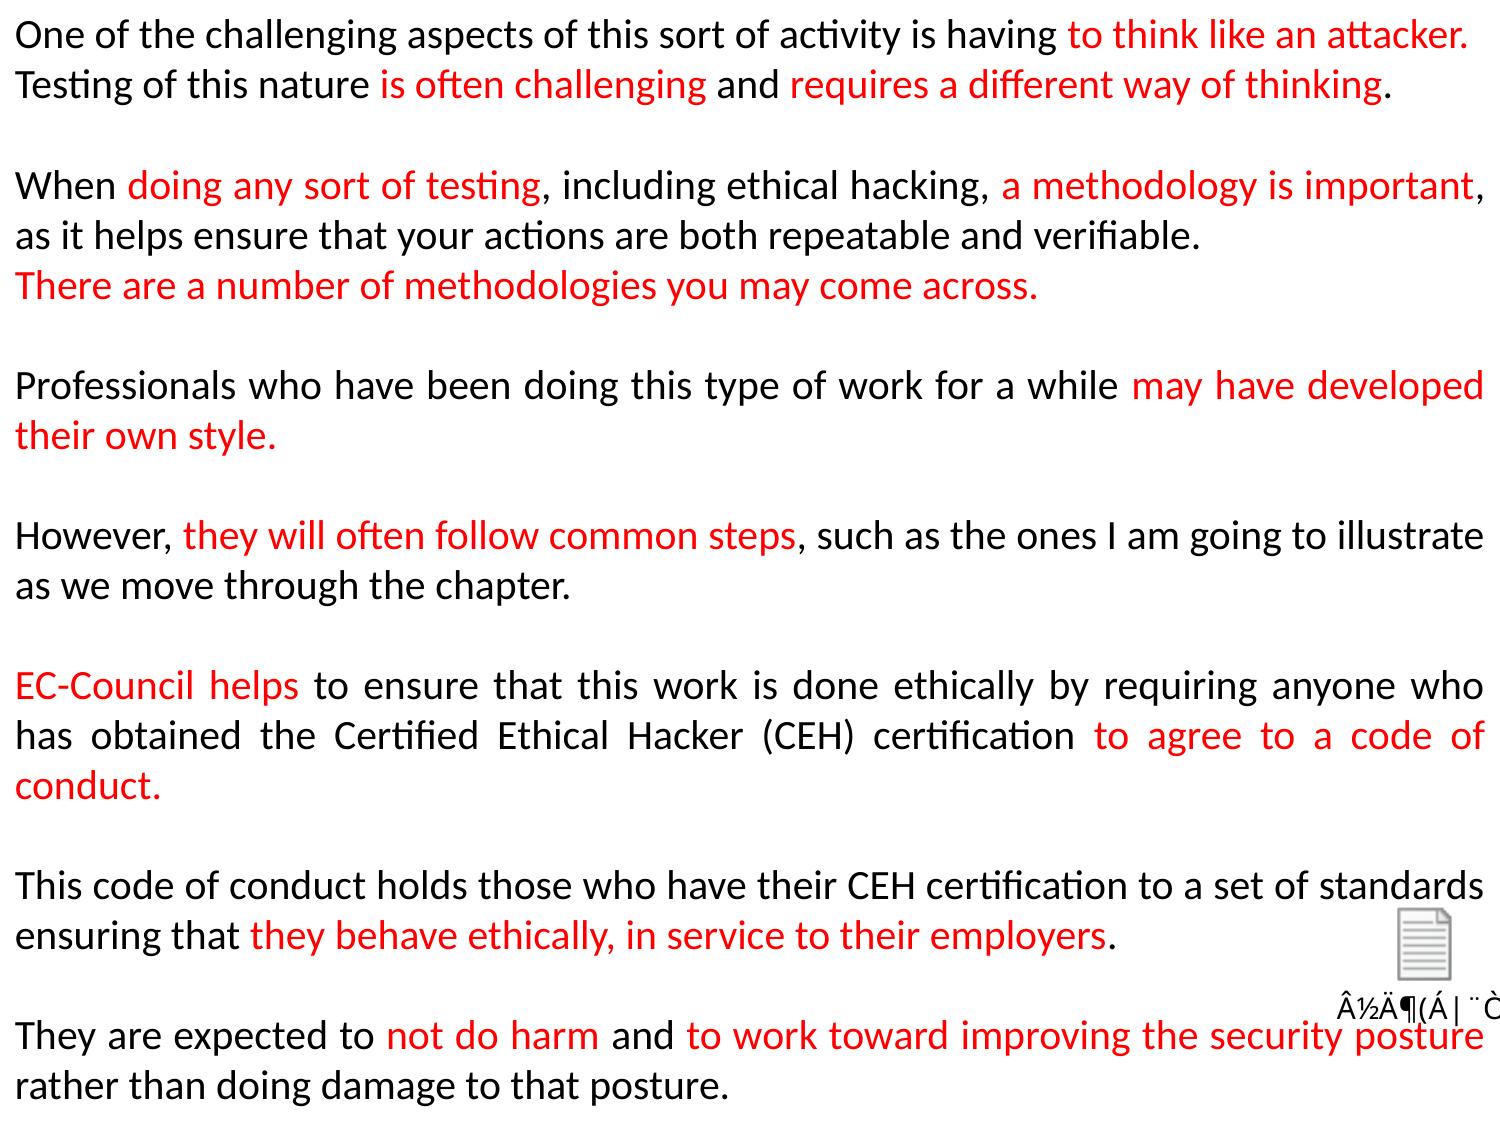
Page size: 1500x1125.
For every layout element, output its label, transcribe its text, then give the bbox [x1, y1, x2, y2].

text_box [1311, 904, 1500, 1038]
text_box One of the challenging aspects of this sort of activity is having to think like an attacker. Testing of this nature is often challenging and requires a different way of thinking. When doing any sort of testing, including ethical hacking, a methodology is important, as it helps ensure that your actions are both repeatable and verifiable. There are a number of methodologies you may come across. Professionals who have been doing this type of work for a while may have developed their own style. However, they will often follow common steps, such as the ones I am going to illustrate as we move through the chapter. EC-Council helps to ensure that this work is done ethically by requiring anyone who has obtained the Certified Ethical Hacker (CEH) certification to agree to a code of conduct. This code of conduct holds those who have their CEH certification to a set of standards ensuring that they behave ethically, in service to their employers. They are expected to not do harm and to work toward improving the security posture rather than doing damage to that posture. [0, 0, 1500, 1116]
